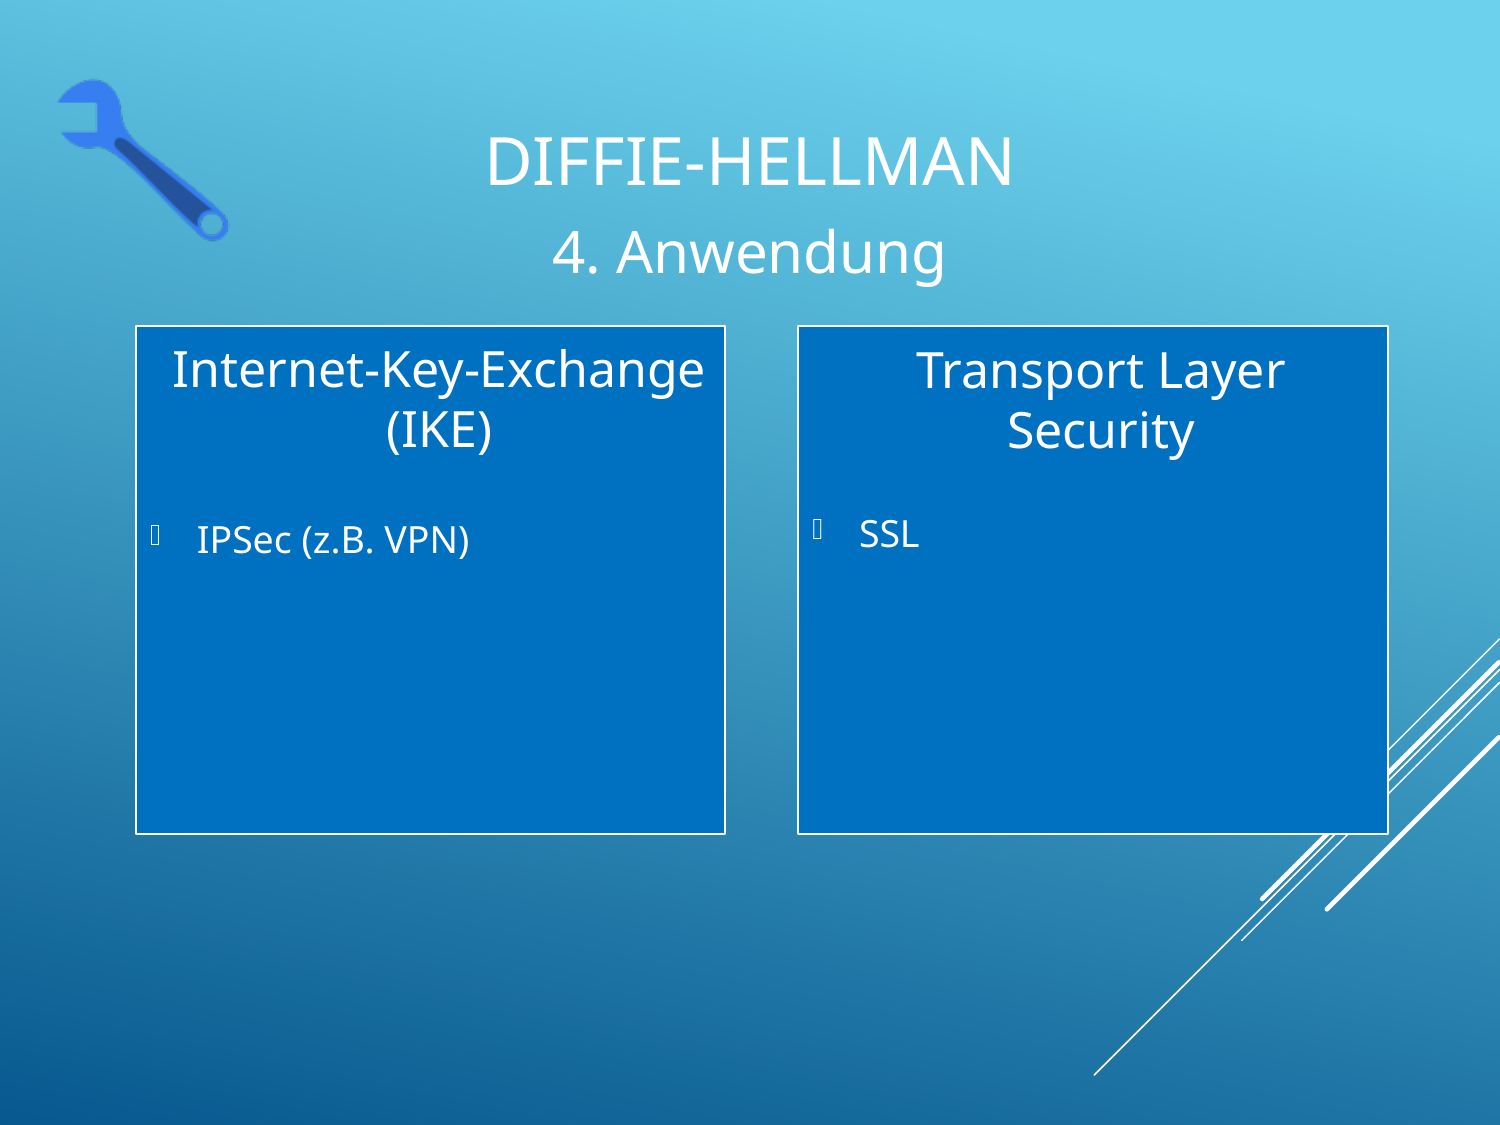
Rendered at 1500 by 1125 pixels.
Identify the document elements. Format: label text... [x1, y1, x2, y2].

picture [41, 58, 242, 260]
list SSL [797, 420, 1388, 646]
text_box [135, 681, 726, 835]
title Diffie-Hellman [0, 34, 1500, 208]
list Internet-Key-Exchange (IKE) [135, 326, 726, 396]
list Transport Layer Security [797, 326, 1388, 420]
text_box [797, 325, 1389, 835]
list IPSec (z.B. VPN) [135, 396, 726, 681]
text_box 4. Anwendung [0, 208, 1500, 293]
